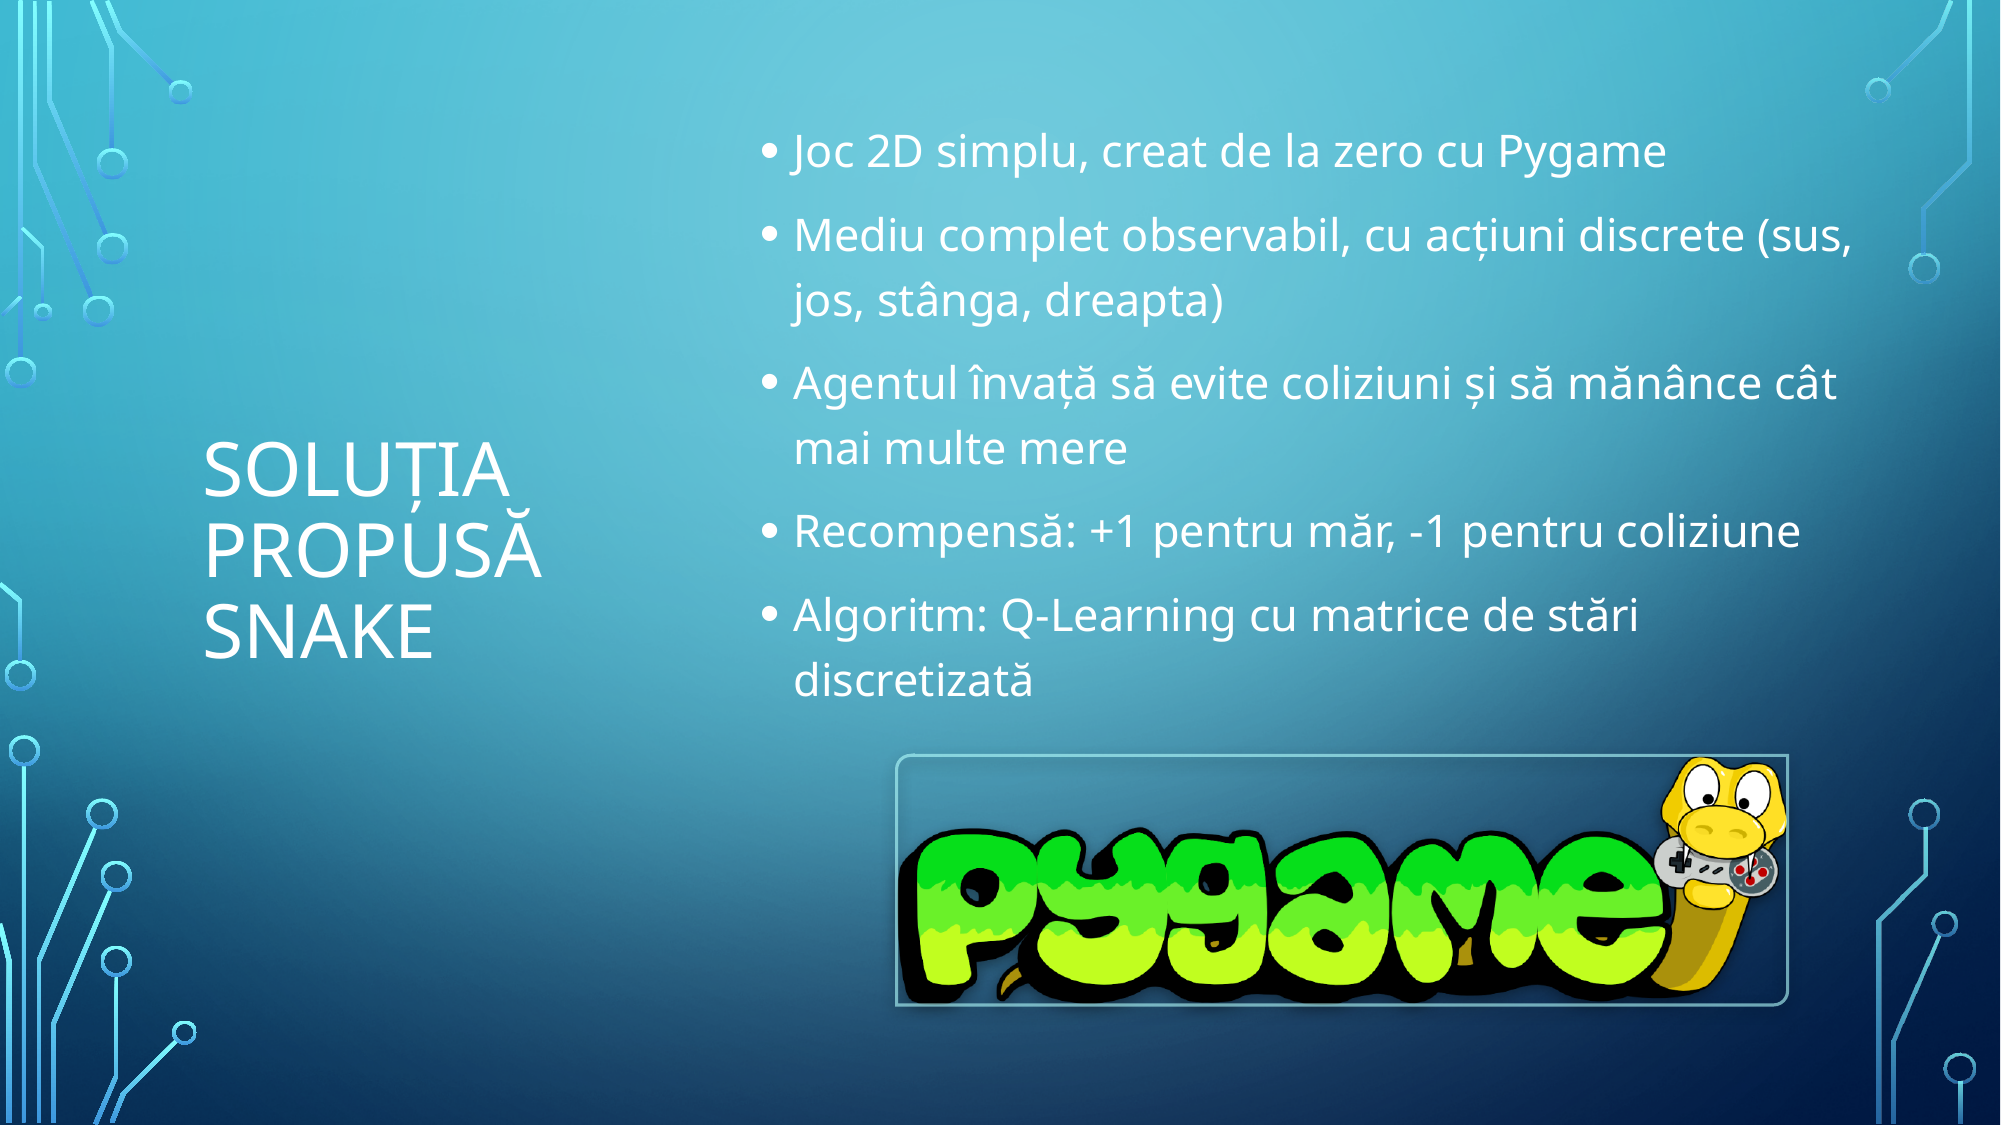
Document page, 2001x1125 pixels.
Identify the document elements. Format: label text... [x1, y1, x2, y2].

title Soluția propusă Snake [187, 101, 660, 1005]
list Joc 2D simplu, creat de la zero cu Pygame Mediu complet observabil, cu acțiuni discrete (sus, jos, stânga, dreapta) Agentul învață să evite coliziuni și să mănânce cât mai multe mere Recompensă: +1 pentru măr, -1 pentru coliziune Algoritm: Q-Learning cu matrice de stări discretizată [744, 104, 1899, 726]
picture [896, 755, 1788, 1006]
